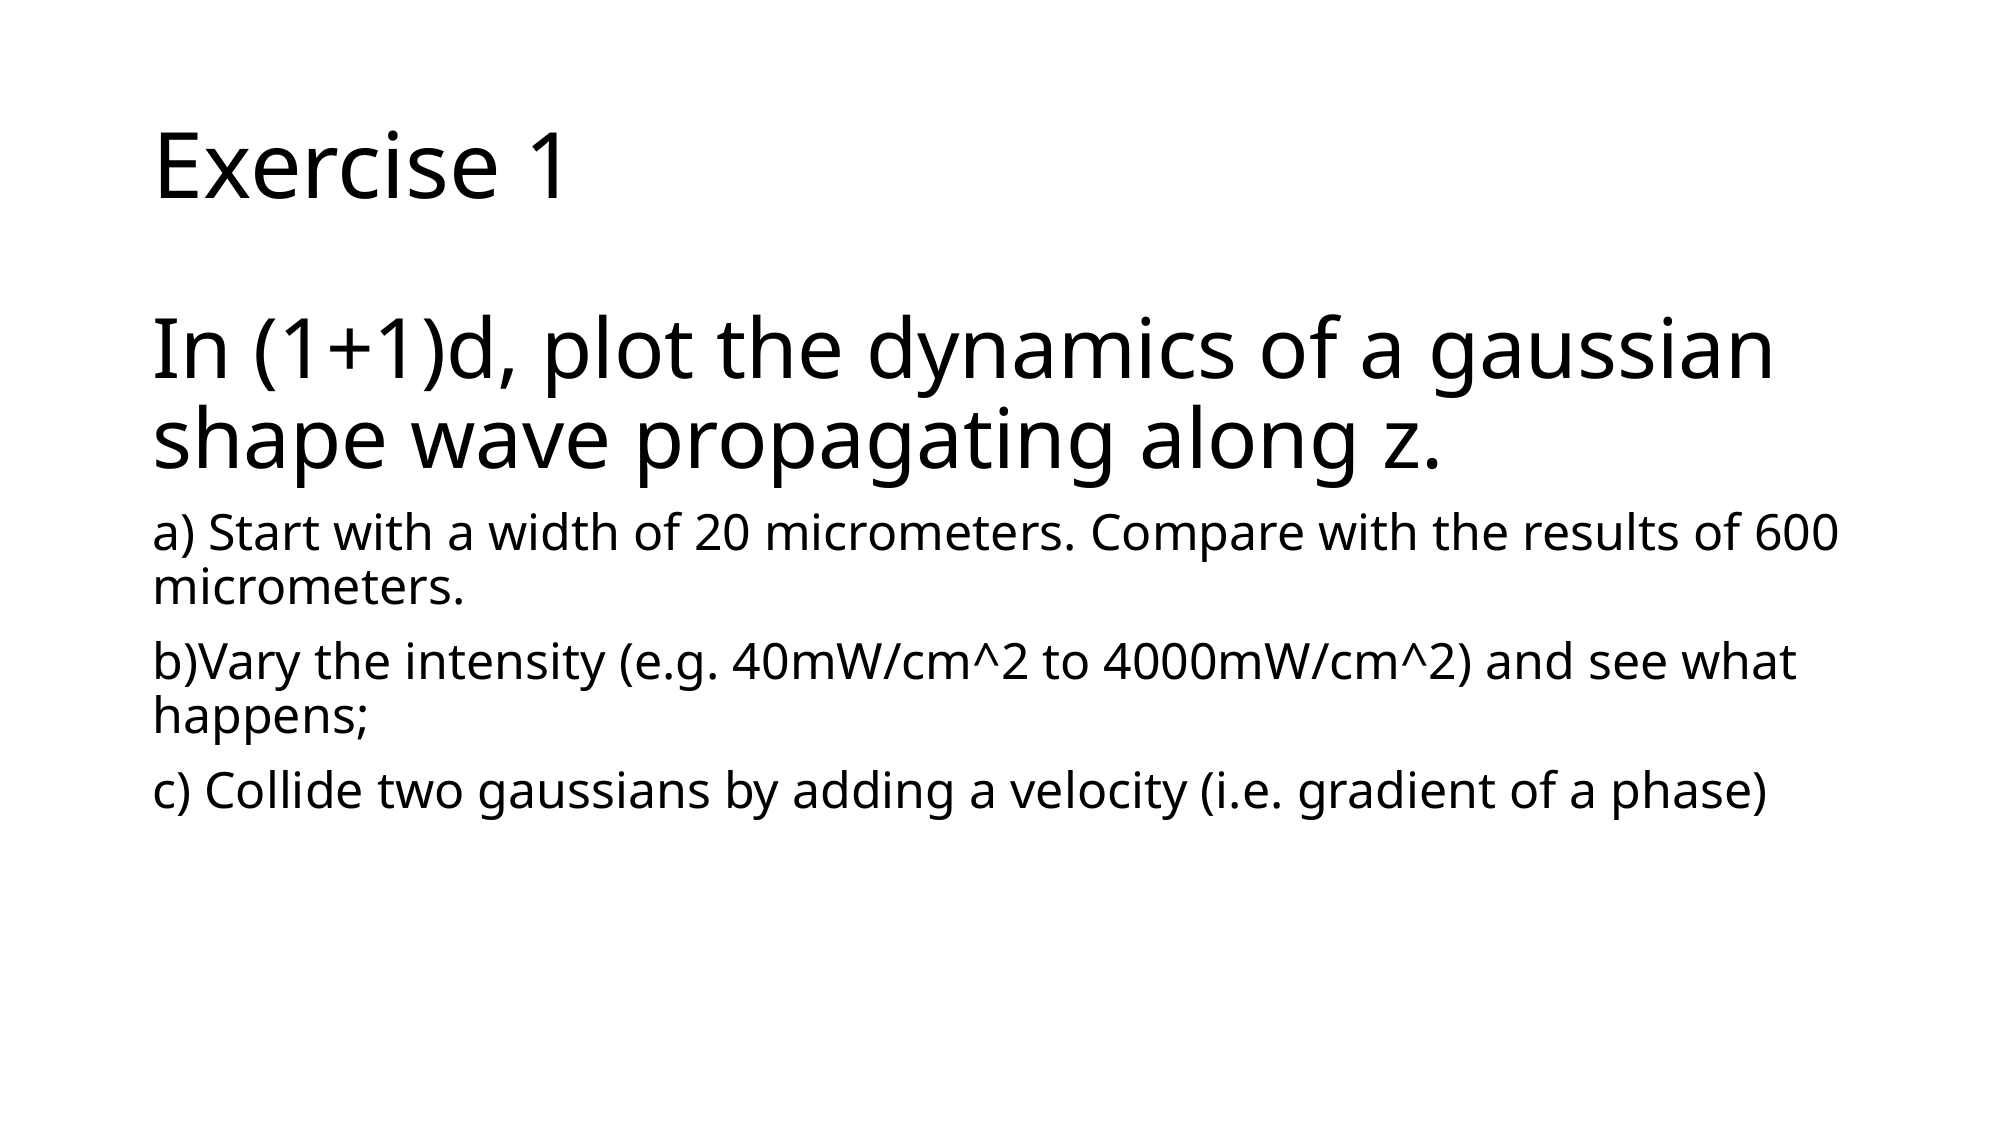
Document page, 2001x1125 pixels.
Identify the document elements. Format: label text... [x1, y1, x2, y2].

list In (1+1)d, plot the dynamics of a gaussian shape wave propagating along z. a) Start with a width of 20 micrometers. Compare with the results of 600 micrometers. b)Vary the intensity (e.g. 40mW/cm^2 to 4000mW/cm^2) and see what happens; c) Collide two gaussians by adding a velocity (i.e. gradient of a phase) [137, 299, 1863, 1014]
title Exercise 1 [137, 59, 1863, 278]
